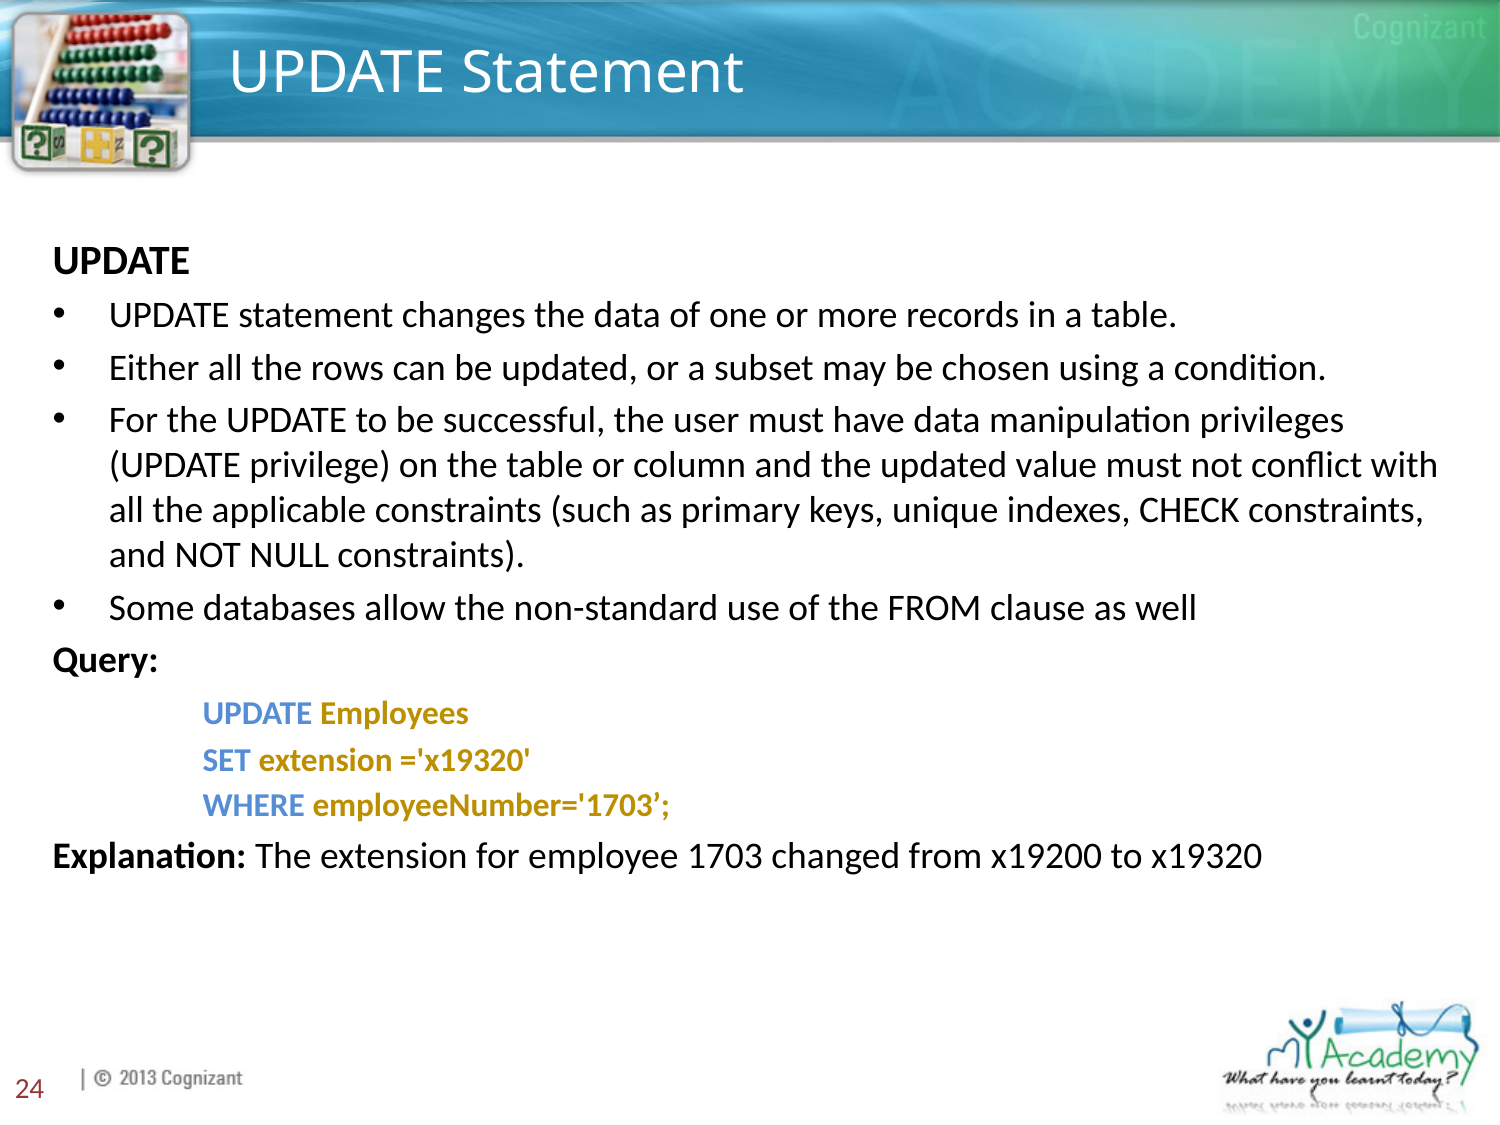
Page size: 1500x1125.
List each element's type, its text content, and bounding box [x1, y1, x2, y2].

title UPDATE Statement [213, 0, 1500, 163]
picture [0, 0, 1500, 1125]
slide_number 24 [0, 1061, 75, 1108]
list UPDATE UPDATE statement changes the data of one or more records in a table. Either all the rows can be updated, or a subset may be chosen using a condition. For the UPDATE to be successful, the user must have data manipulation privileges (UPDATE privilege) on the table or column and the updated value must not conflict with all the applicable constraints (such as primary keys, unique indexes, CHECK constraints, and NOT NULL constraints). Some databases allow the non-standard use of the FROM clause as well Query: UPDATE Employees SET extension ='x19320' WHERE employeeNumber='1703’; Explanation: The extension for employee 1703 changed from x19200 to x19320 [37, 224, 1463, 1037]
